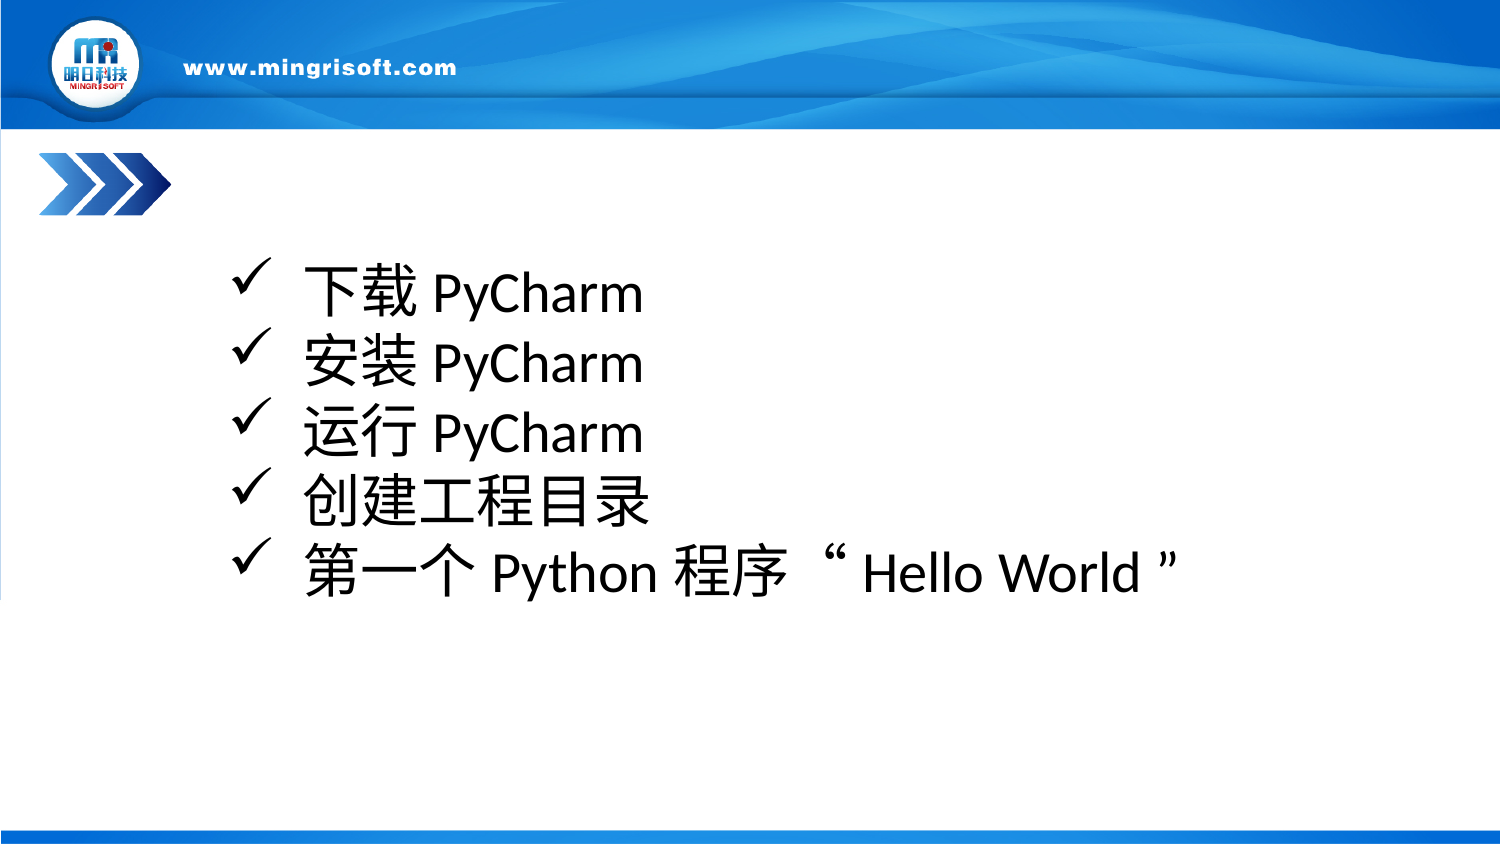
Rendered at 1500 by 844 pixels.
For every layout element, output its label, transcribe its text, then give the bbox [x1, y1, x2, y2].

picture [0, 0, 1500, 844]
text_box 下载PyCharm 安装PyCharm 运行PyCharm 创建工程目录 第一个Python程序“Hello World ” [212, 246, 1288, 685]
